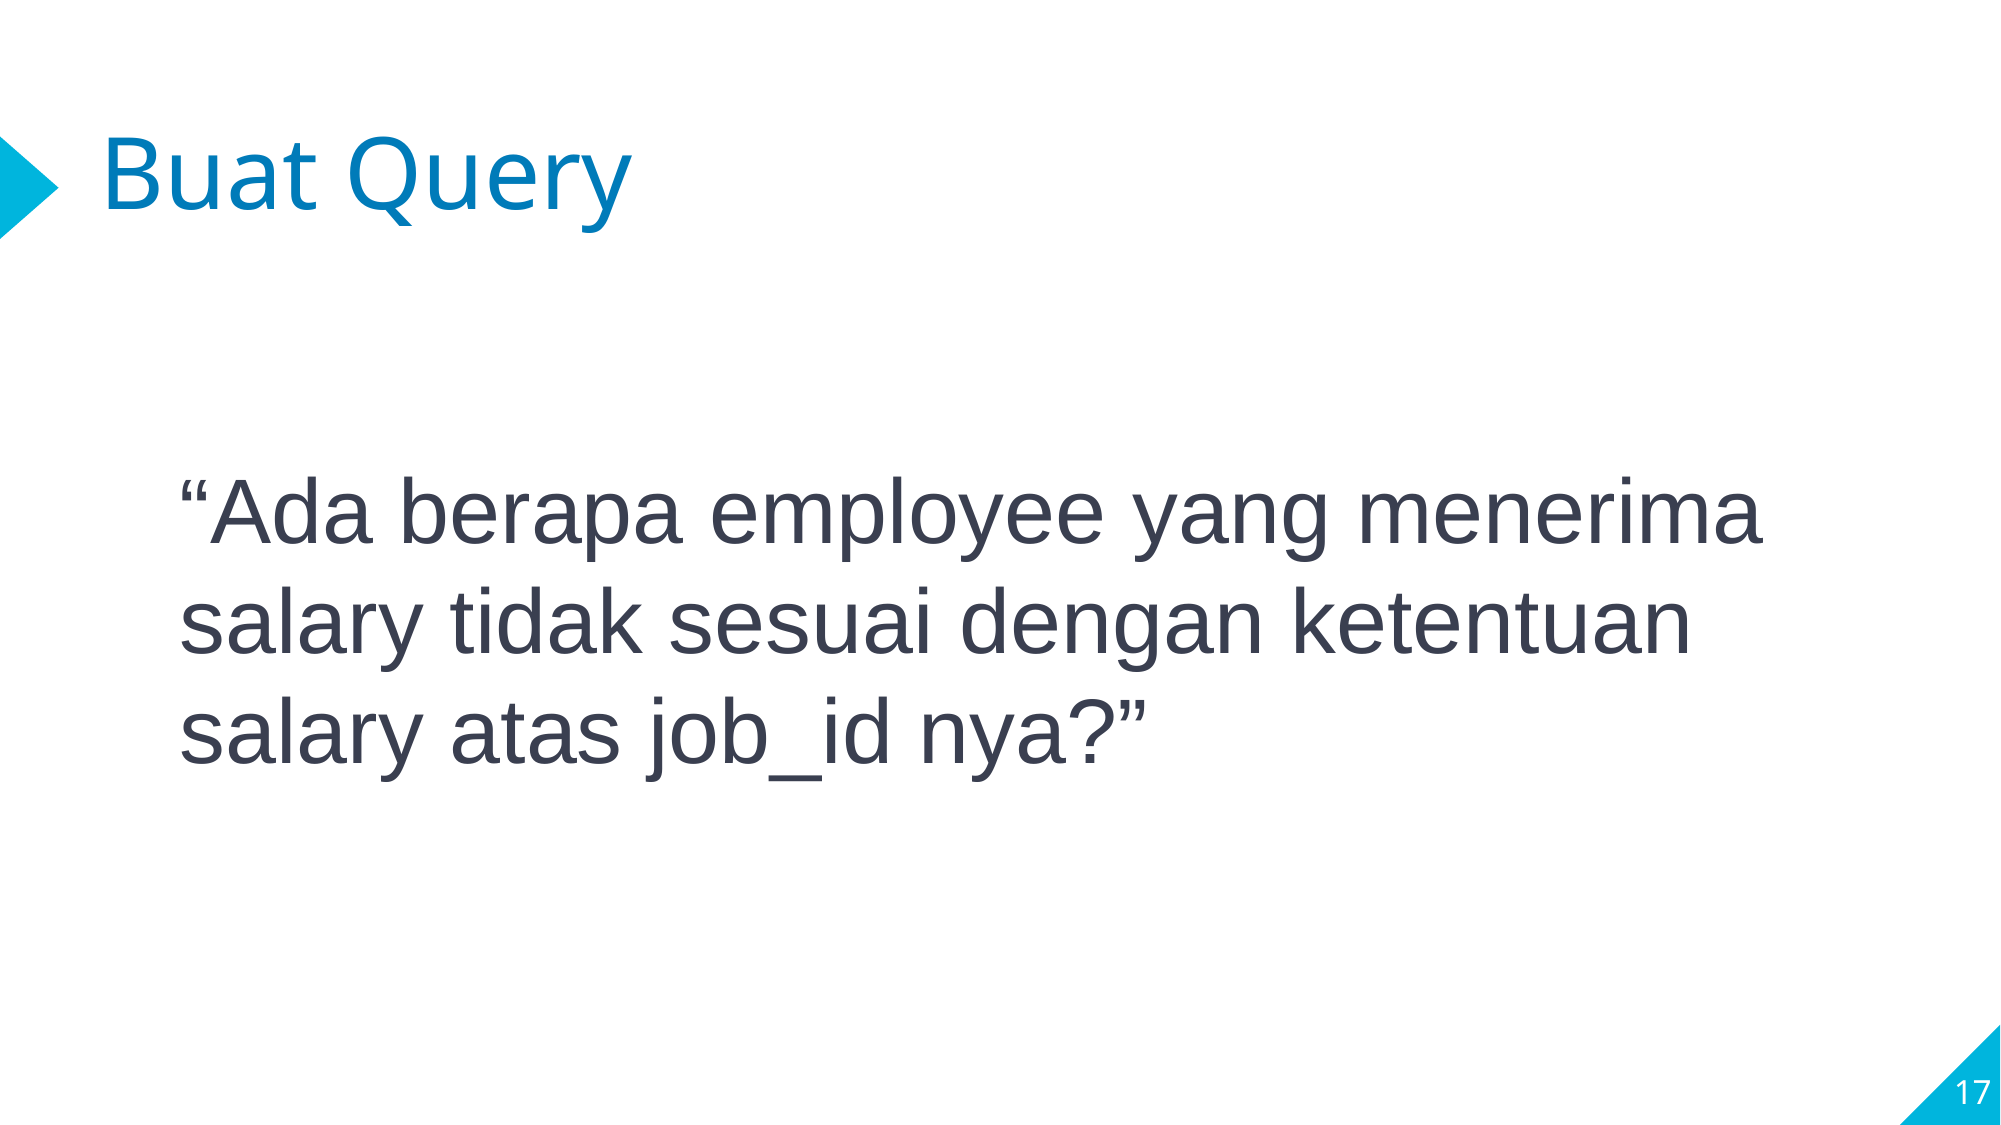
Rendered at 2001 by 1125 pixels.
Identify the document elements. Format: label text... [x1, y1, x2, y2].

slide_number 17 [1891, 1014, 1992, 1117]
text_box “Ada berapa employee yang menerima salary tidak sesuai dengan ketentuan salary atas job_id nya?” [164, 444, 1942, 790]
title Buat Query [99, 132, 1334, 370]
